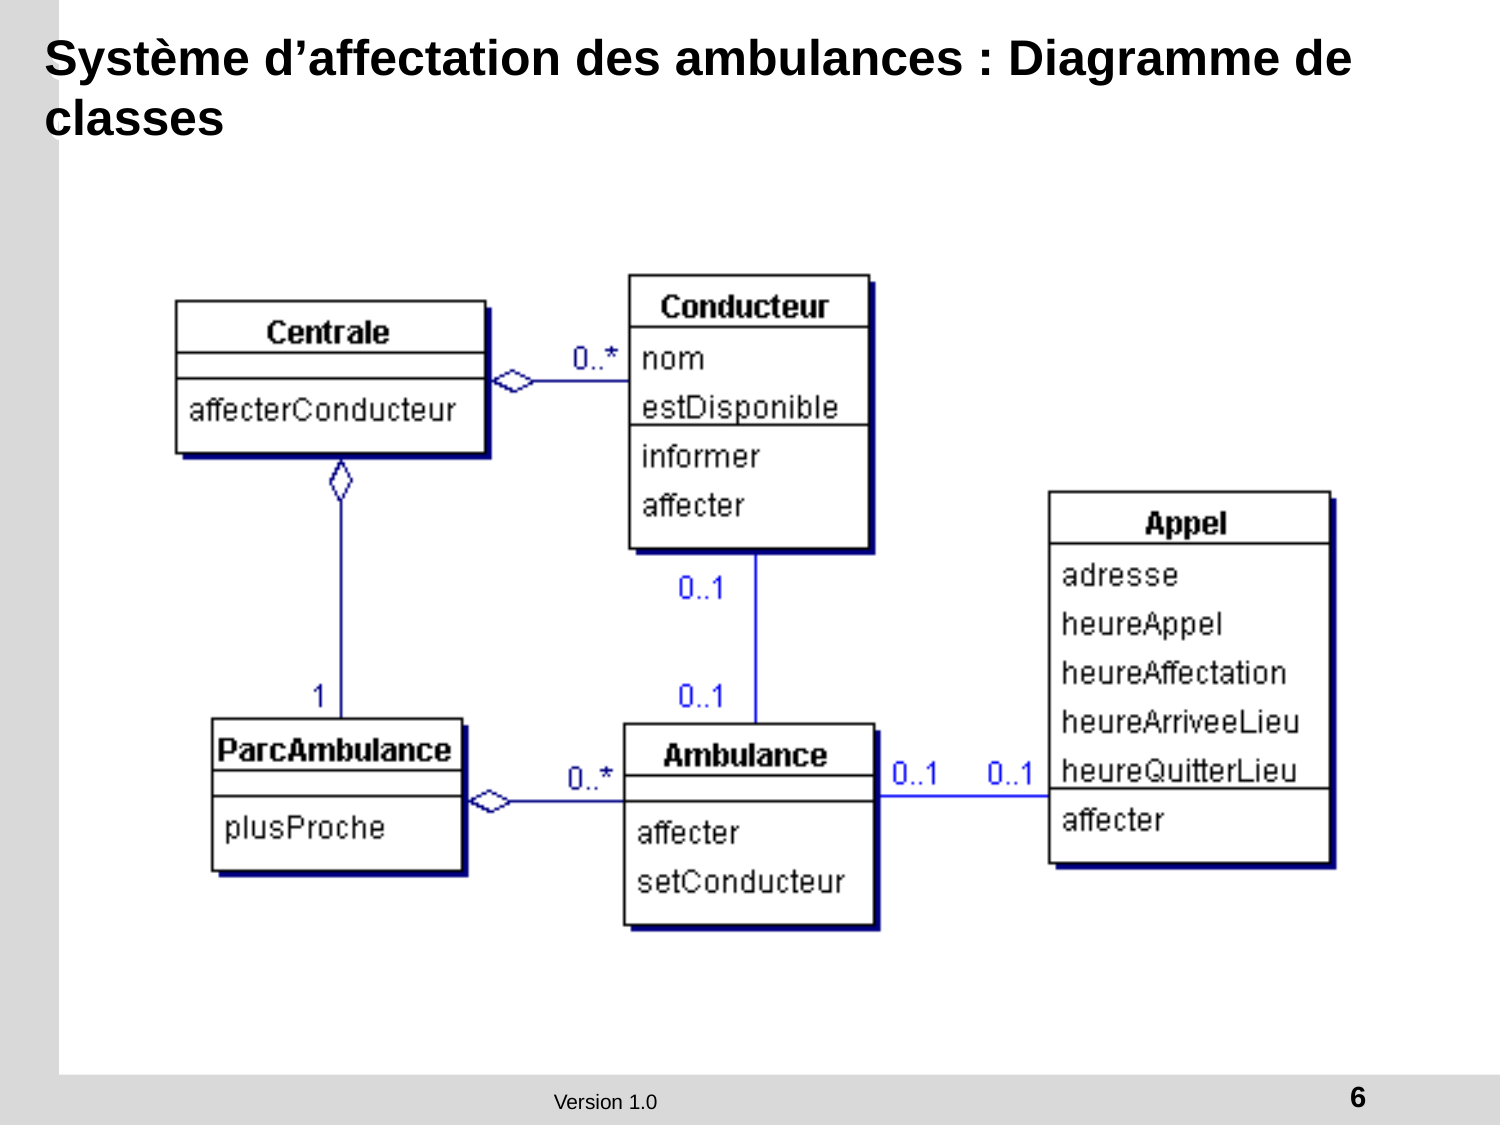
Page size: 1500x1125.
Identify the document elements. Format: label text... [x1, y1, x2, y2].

title Système d’affectation des ambulances : Diagramme de classes [29, 26, 1466, 146]
picture [149, 249, 1363, 959]
